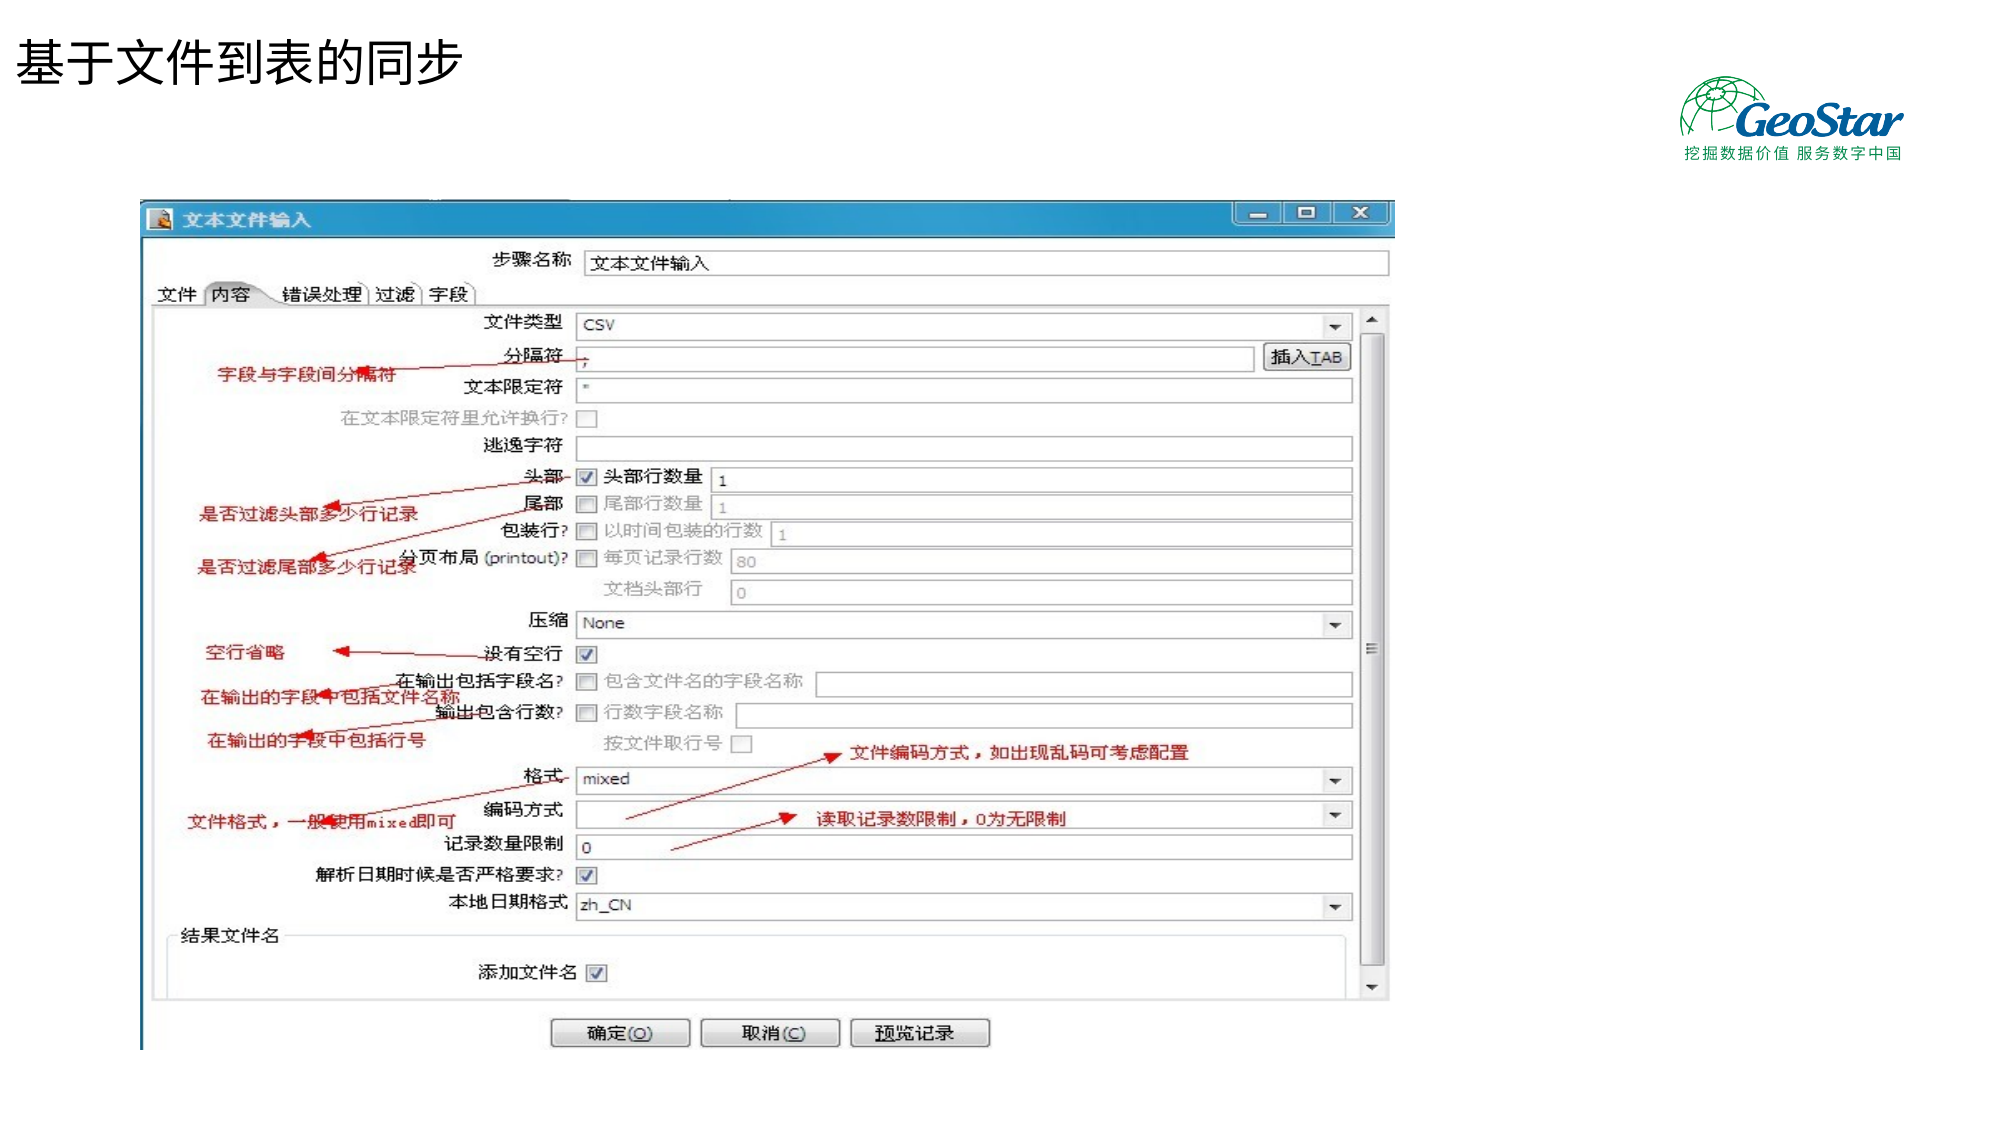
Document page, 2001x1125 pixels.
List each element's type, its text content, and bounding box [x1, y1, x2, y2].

picture [140, 199, 1395, 1050]
text_box 基于文件到表的同步 [0, 0, 1341, 124]
picture [1680, 76, 1904, 137]
